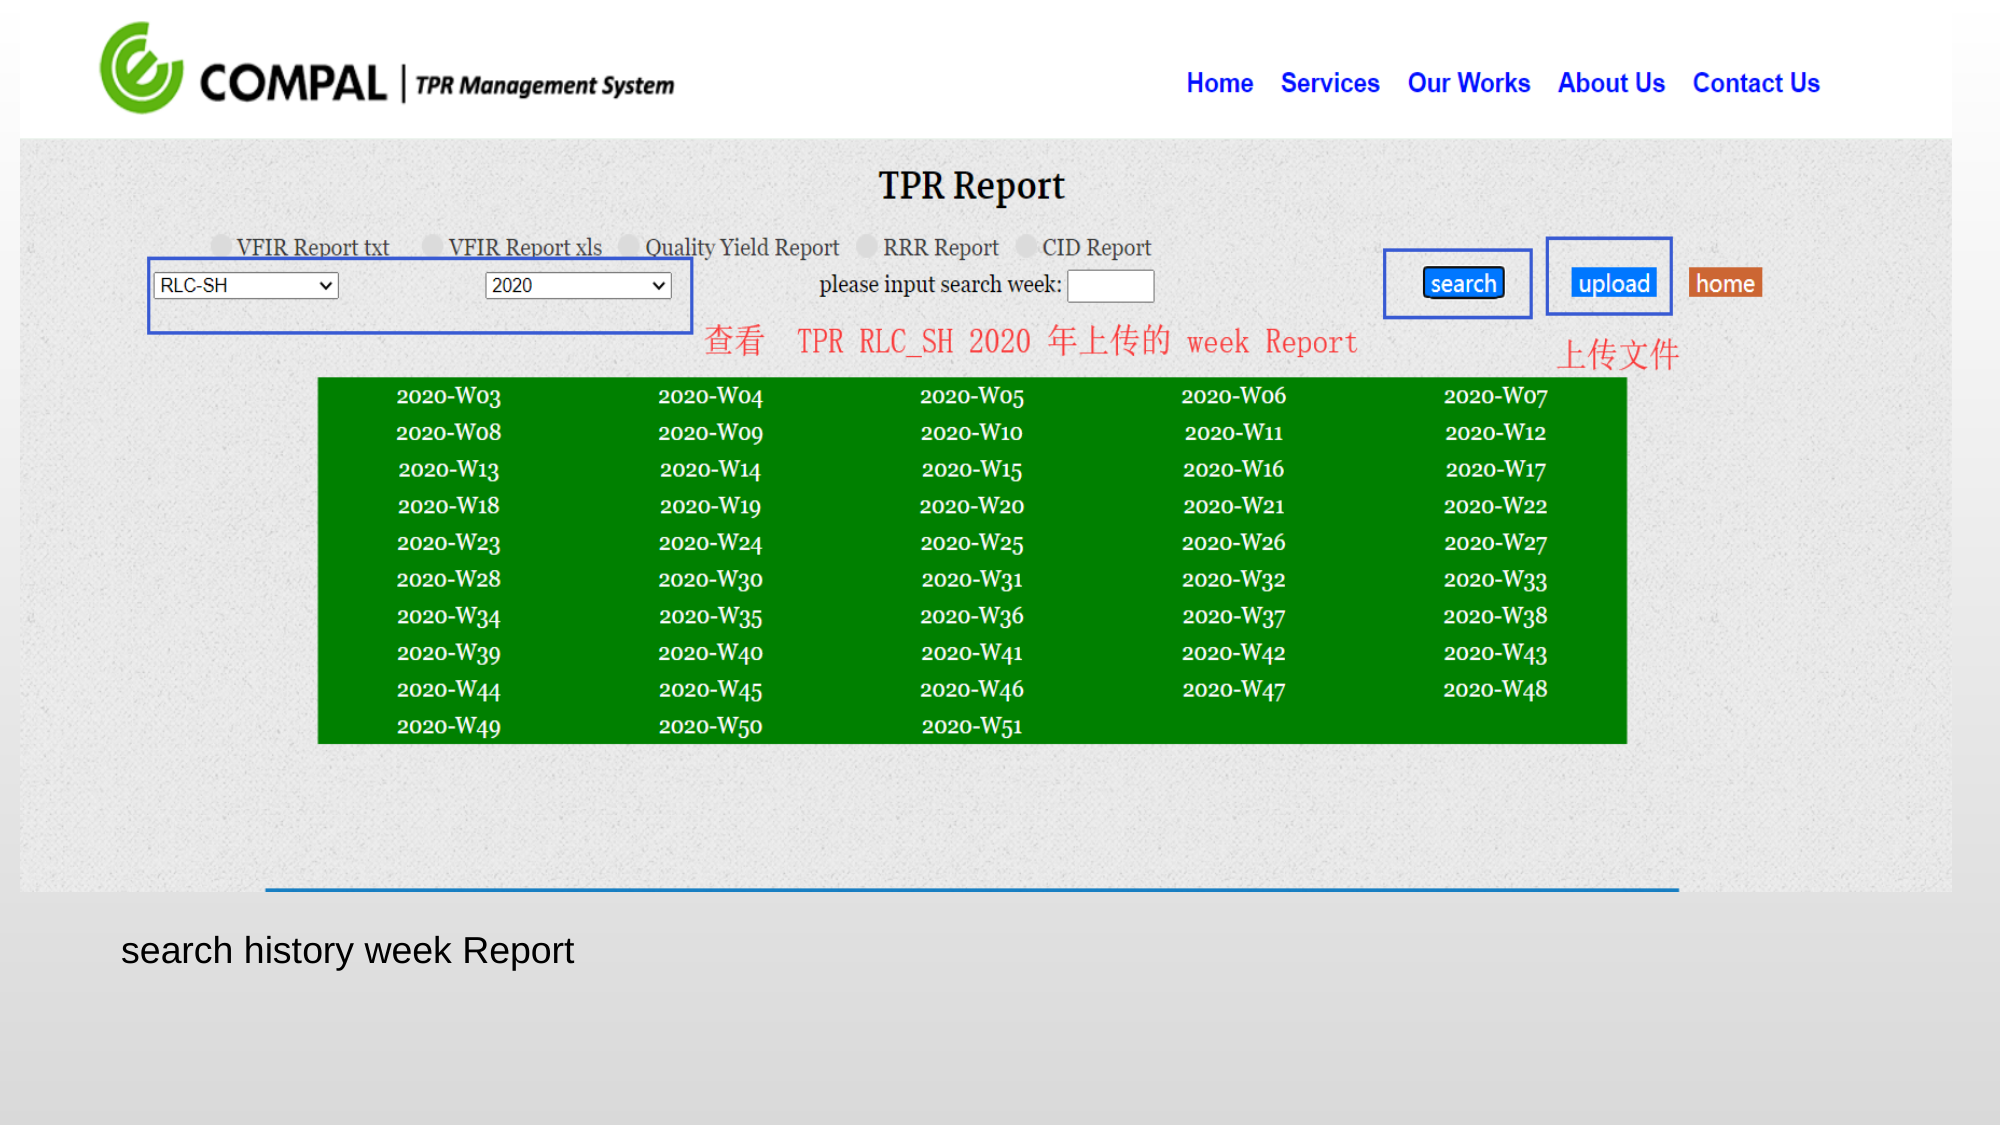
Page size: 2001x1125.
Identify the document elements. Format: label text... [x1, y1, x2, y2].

picture [19, 13, 1952, 893]
text_box search history week Report [106, 918, 2000, 979]
